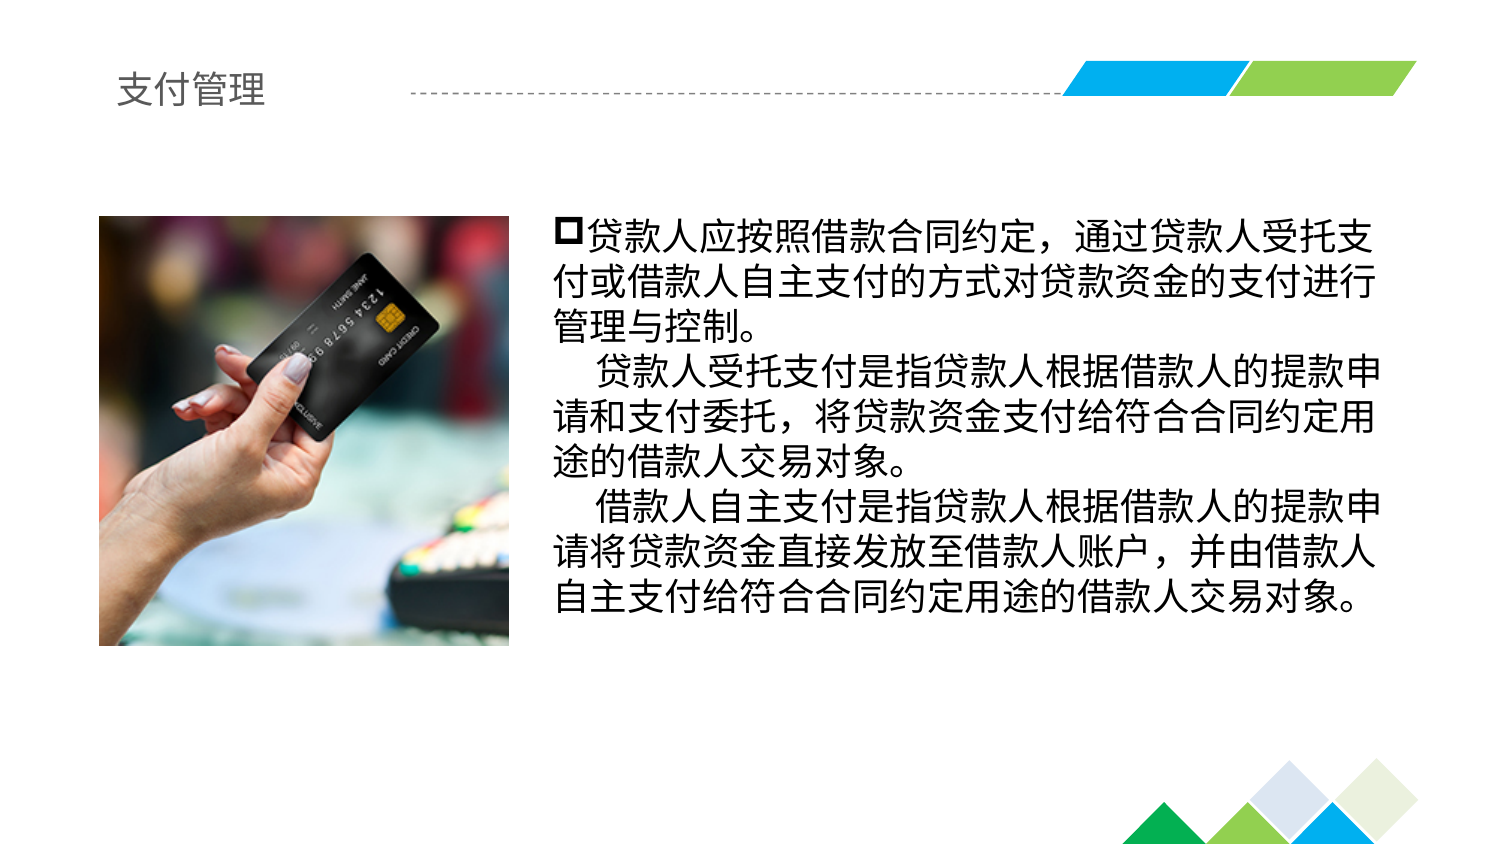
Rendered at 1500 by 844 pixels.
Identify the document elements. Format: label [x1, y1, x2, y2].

picture [99, 216, 509, 647]
text_box [100, 58, 1418, 844]
